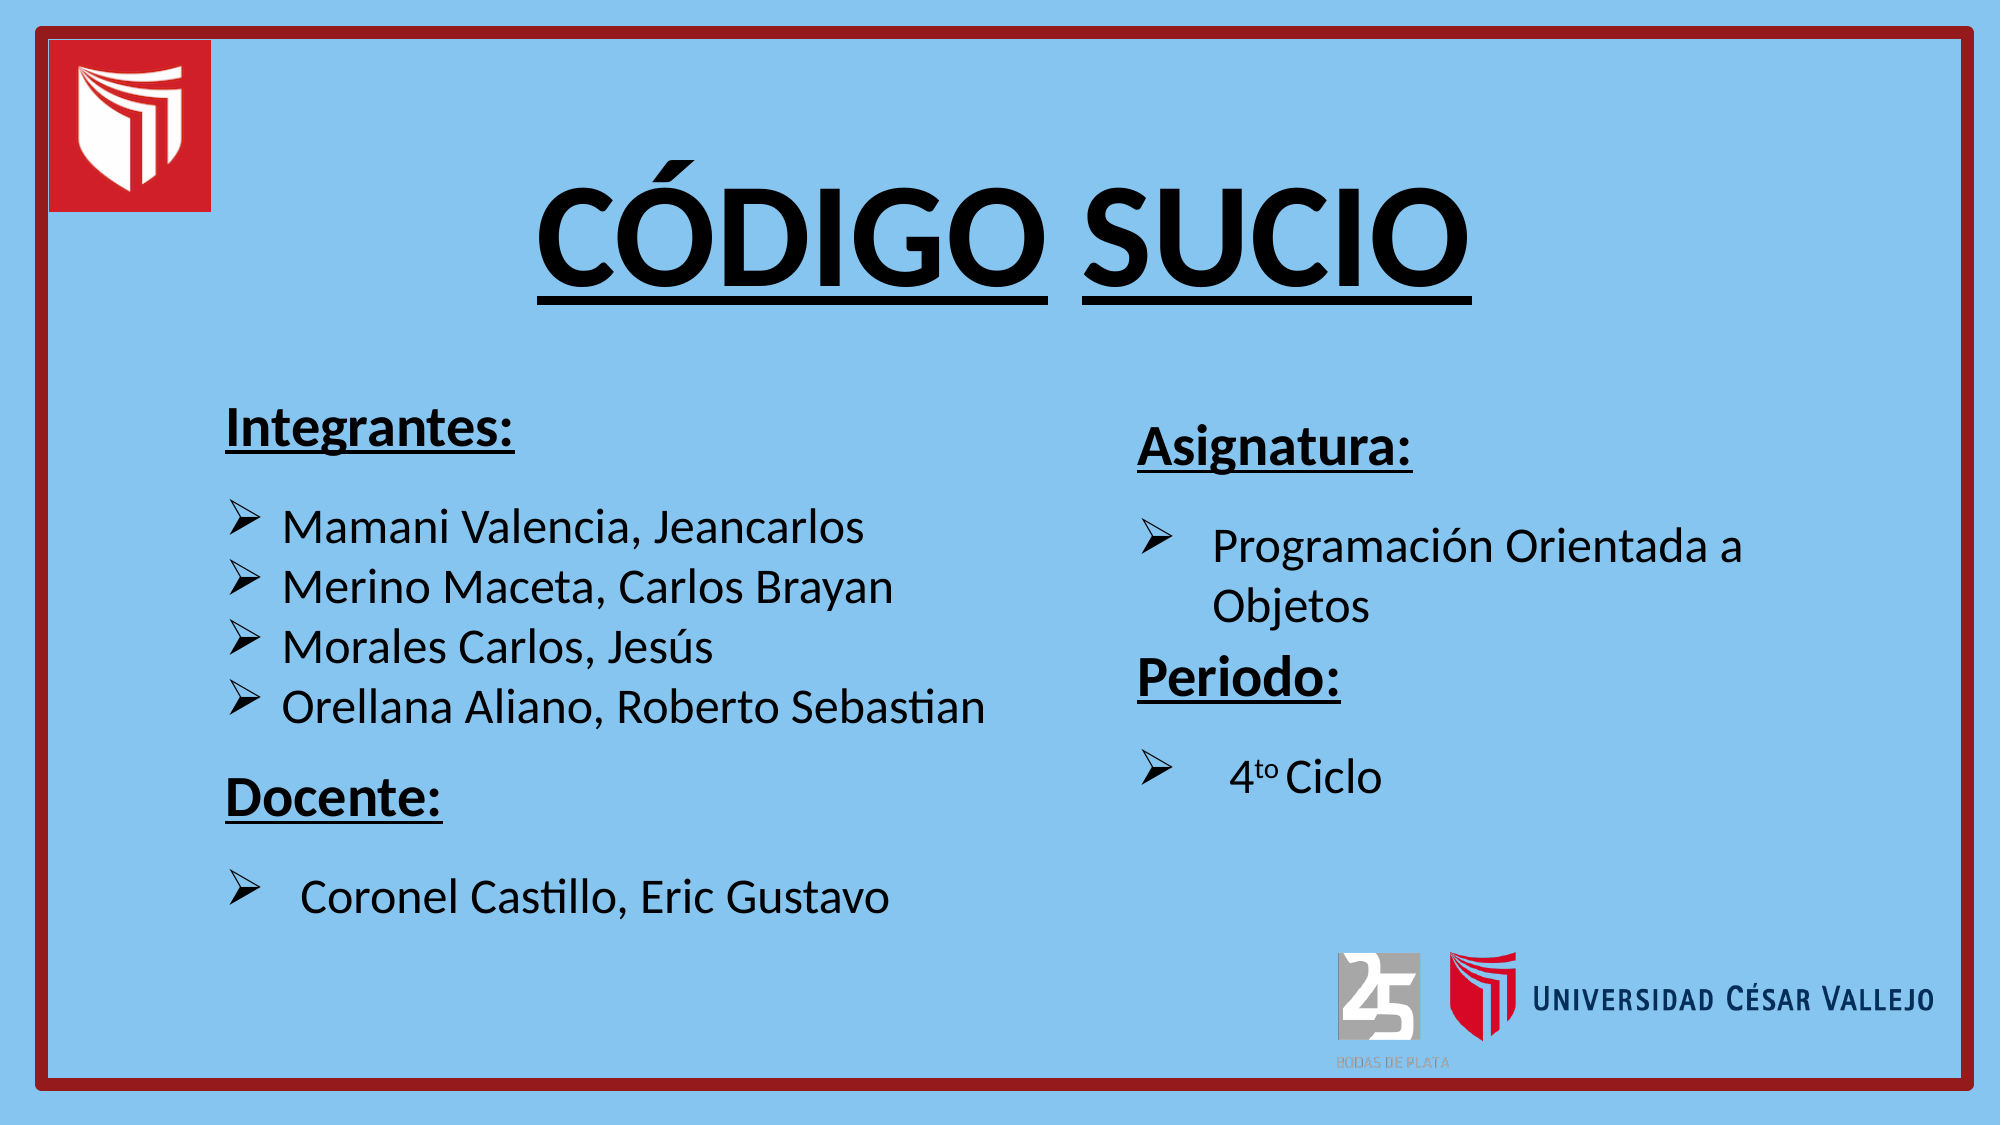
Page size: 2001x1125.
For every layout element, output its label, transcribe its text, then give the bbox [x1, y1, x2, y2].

text_box Periodo: 4to Ciclo [1122, 630, 1843, 856]
text_box [40, 31, 1969, 1086]
picture [1337, 952, 1933, 1068]
picture [48, 39, 211, 212]
